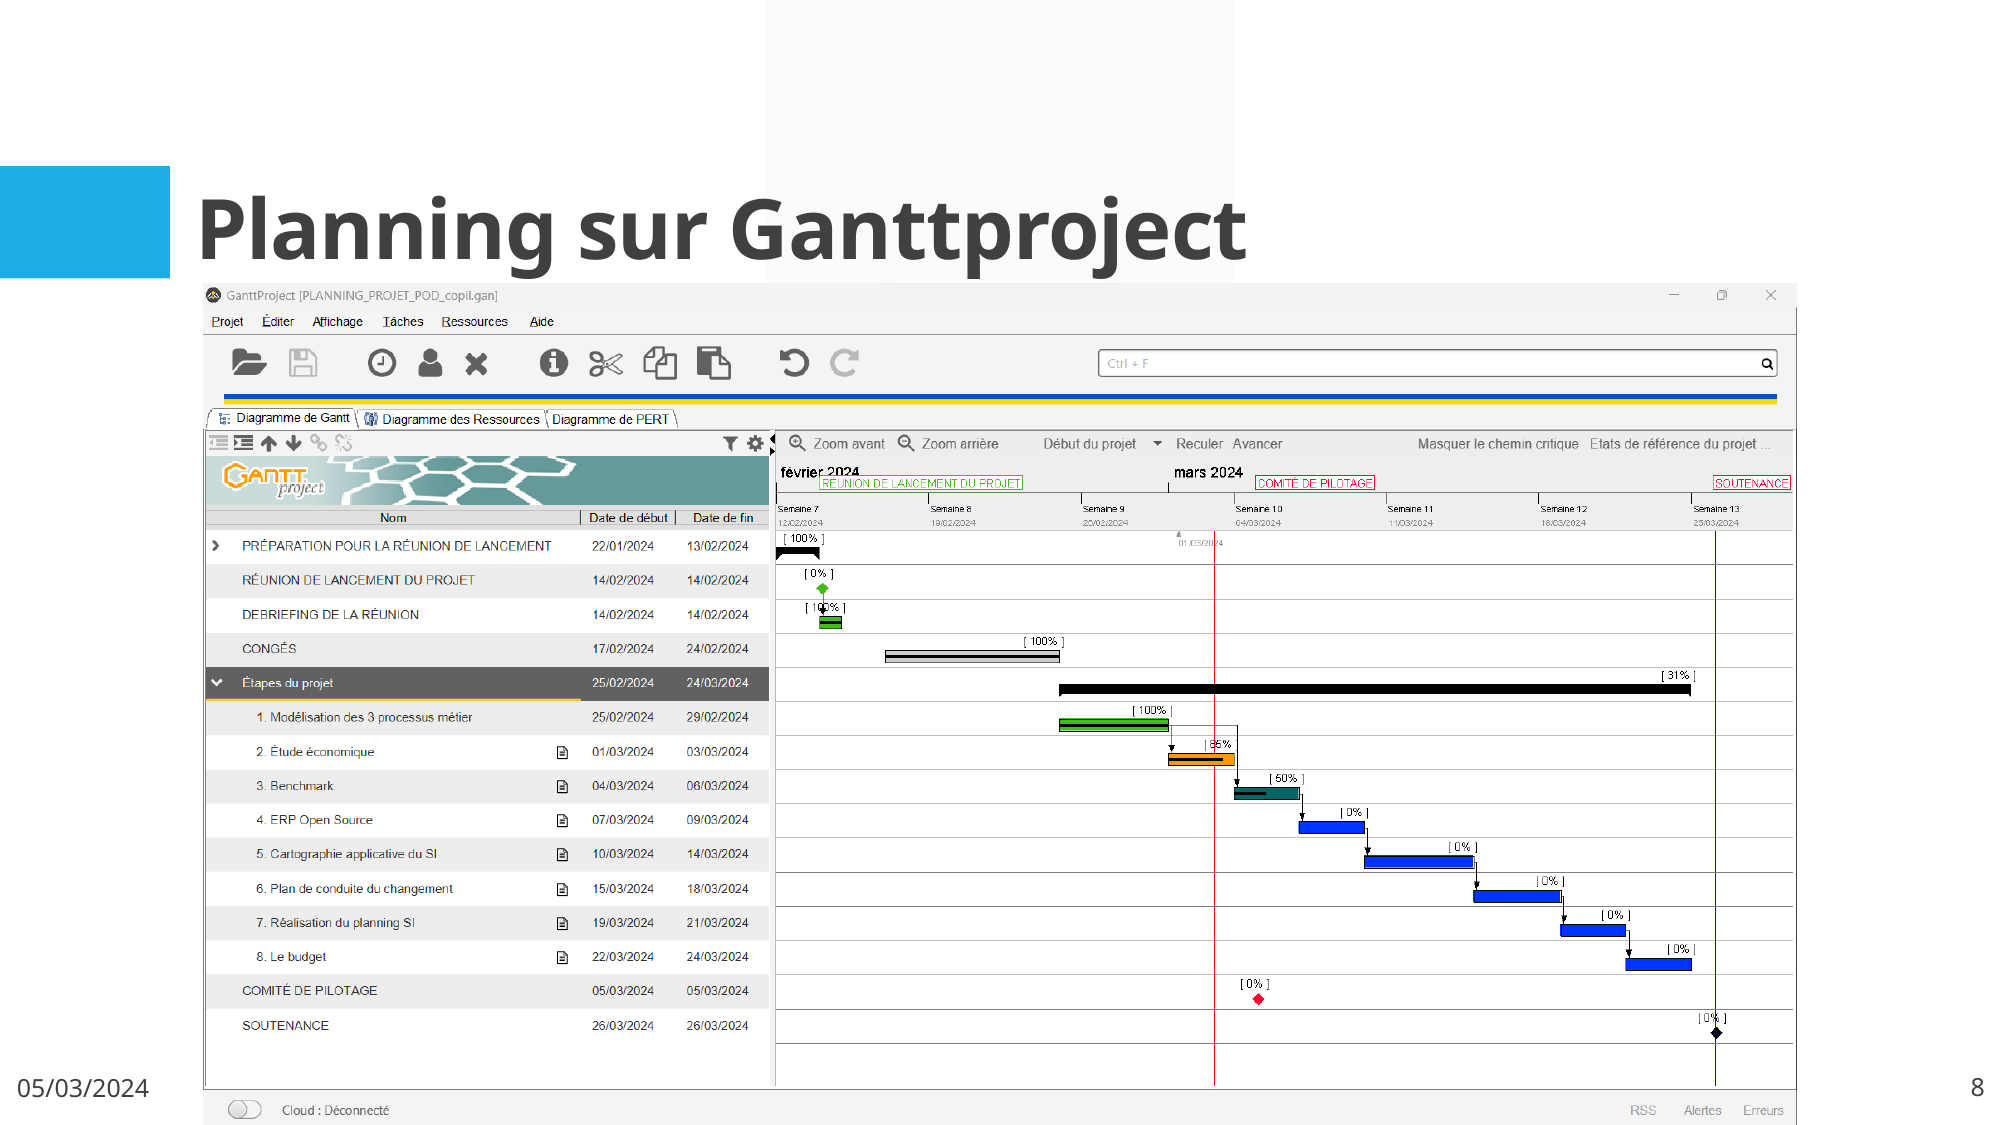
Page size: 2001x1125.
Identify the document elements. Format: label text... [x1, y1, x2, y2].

title Planning sur Ganttproject [180, 47, 1830, 285]
slide_number 8 [1936, 1058, 2000, 1119]
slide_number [0, 1057, 165, 1118]
picture [203, 282, 1797, 1125]
